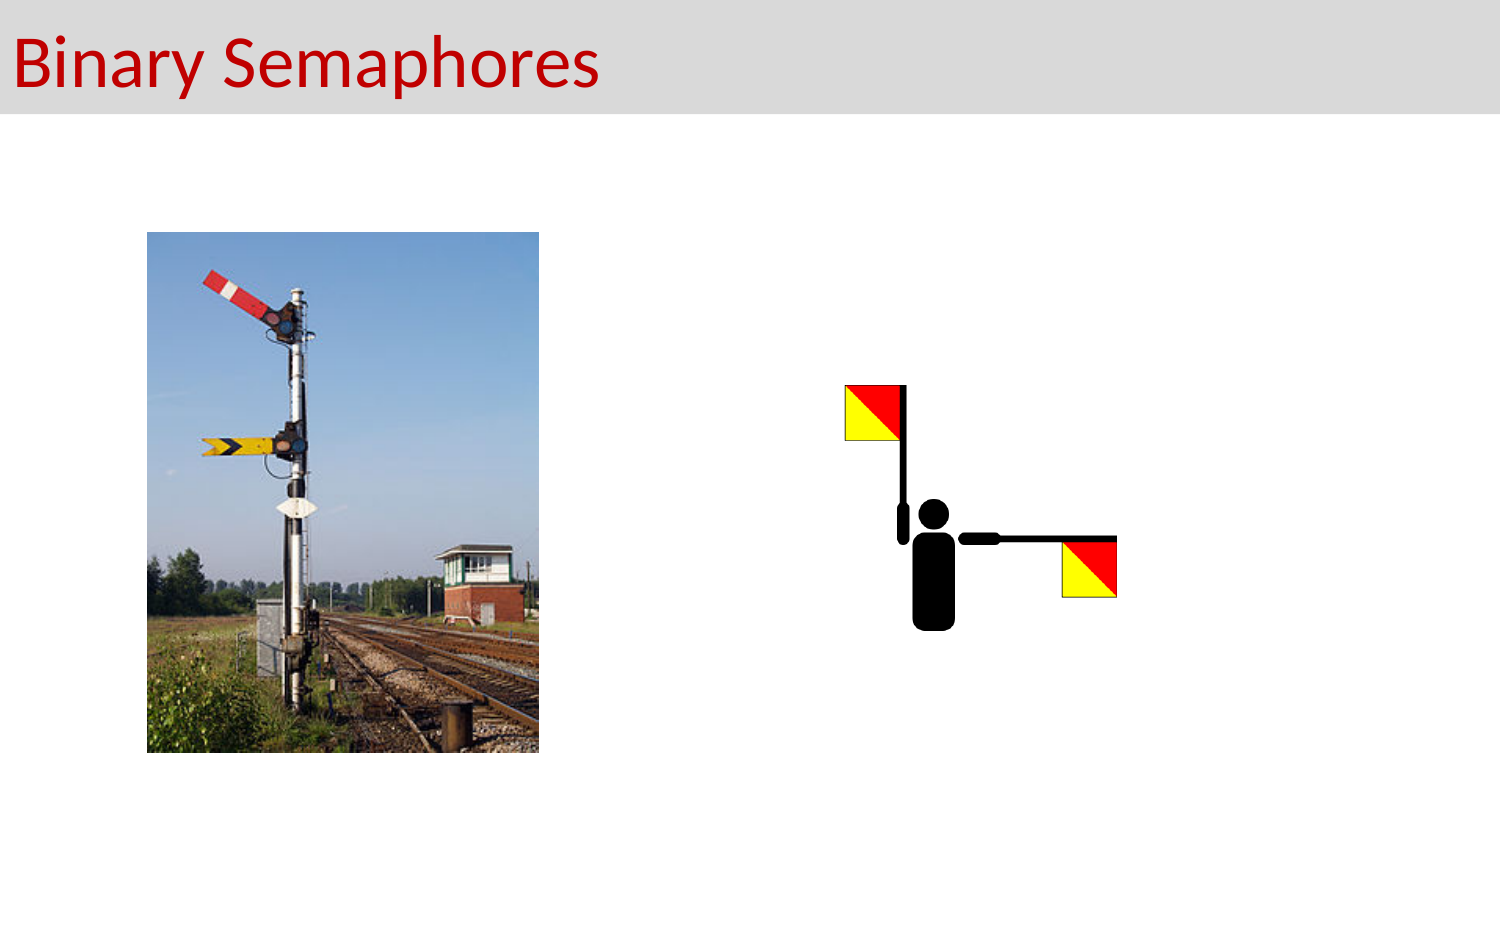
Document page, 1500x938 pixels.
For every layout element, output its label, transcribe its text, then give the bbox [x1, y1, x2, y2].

picture [147, 232, 539, 753]
text_box Binary Semaphores [0, 0, 1500, 115]
picture [749, 385, 1117, 692]
